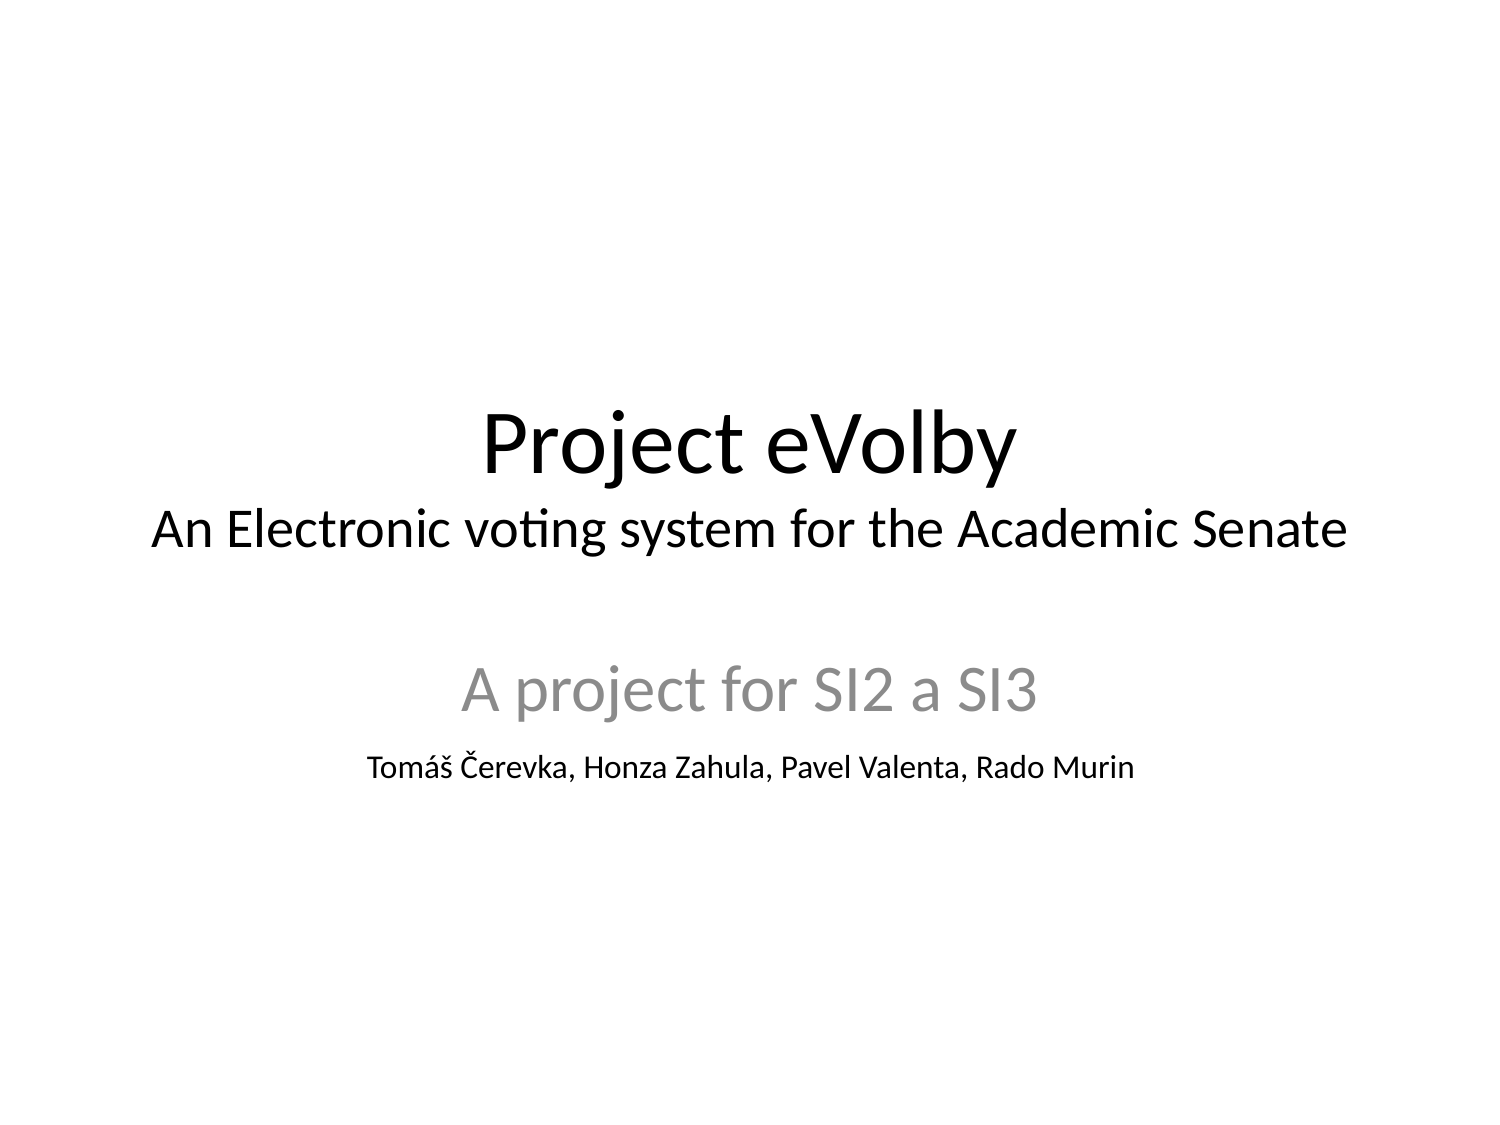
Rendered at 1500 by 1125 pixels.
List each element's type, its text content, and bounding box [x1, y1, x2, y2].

text_box Tomáš Čerevka, Honza Zahula, Pavel Valenta, Rado Murin [352, 738, 1151, 793]
title Project eVolby An Electronic voting system for the Academic Senate [112, 349, 1388, 591]
subtitle A project for SI2 a SI3 [225, 637, 1275, 925]
